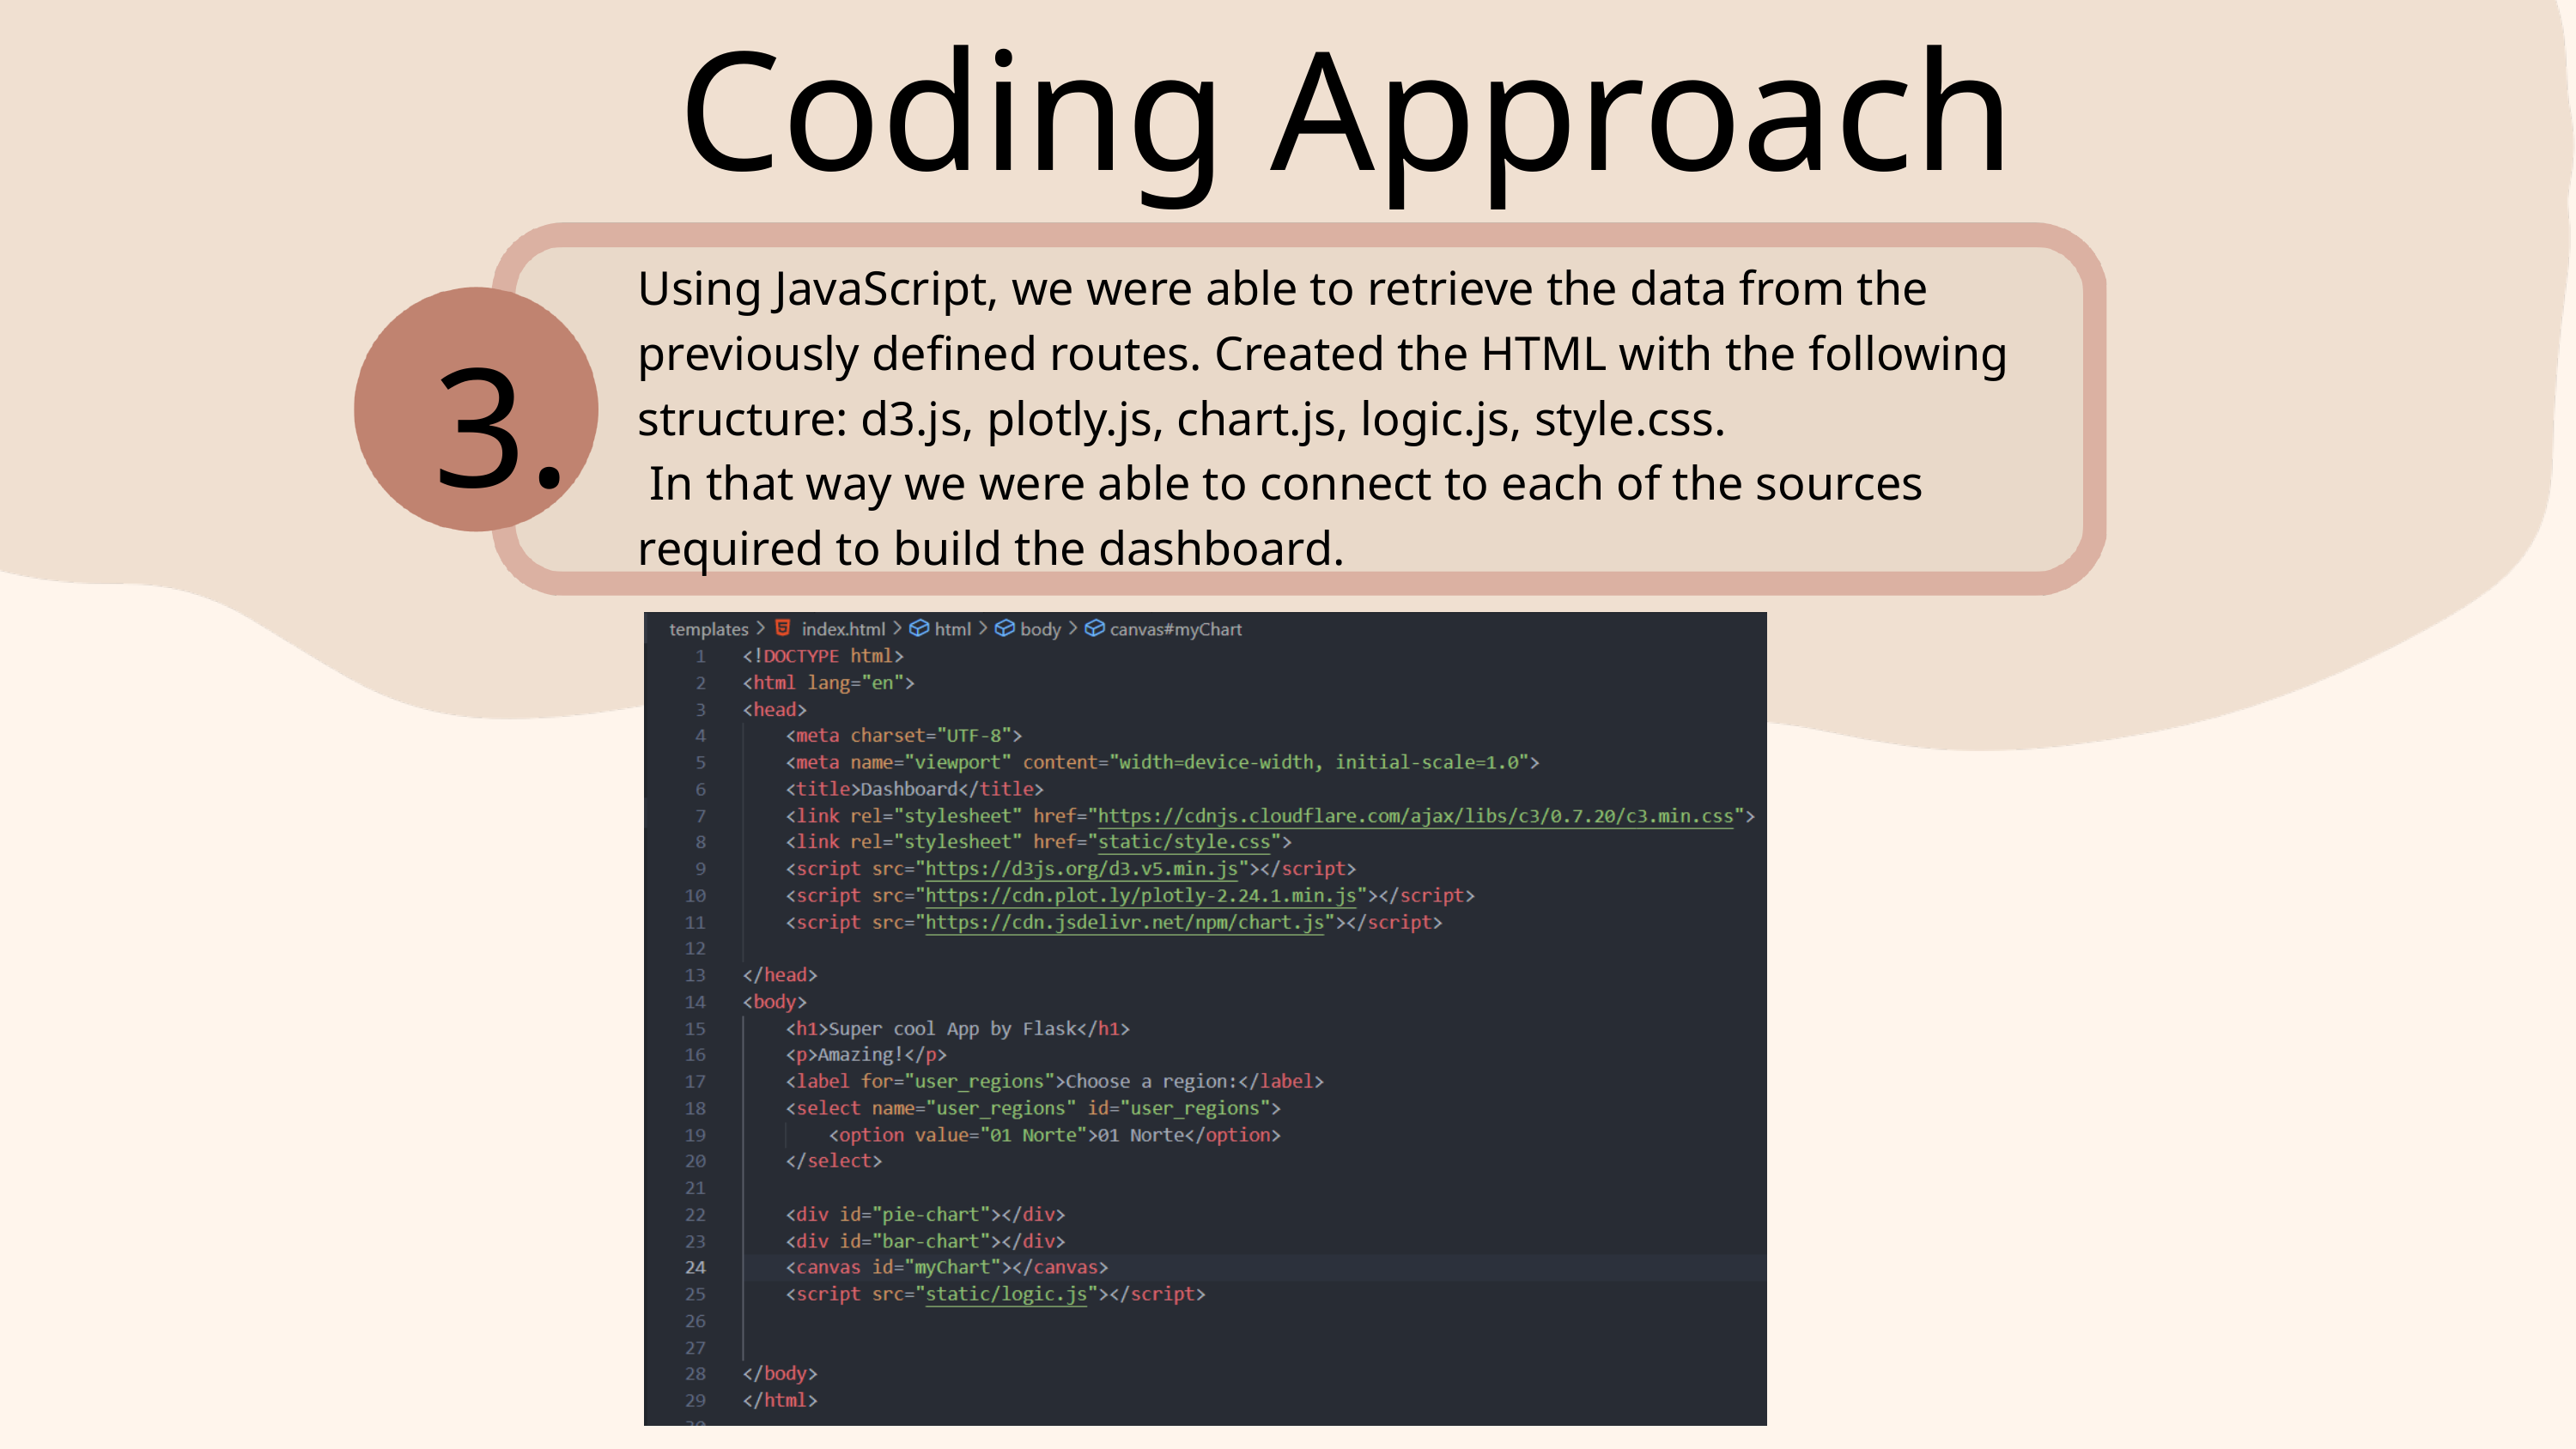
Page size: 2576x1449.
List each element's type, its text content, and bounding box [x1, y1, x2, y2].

text_box Using JavaScript, we were able to retrieve the data from the previously defined routes. Created the HTML with the following structure: d3.js, plotly.js, chart.js, logic.js, style.css. In that way we were able to connect to each of the sources required to build the dashboard. [637, 249, 2073, 575]
picture [643, 612, 1767, 1427]
text_box Coding Approach [461, 0, 2233, 203]
text_box 3. [374, 289, 630, 520]
text_box [0, 0, 2576, 752]
